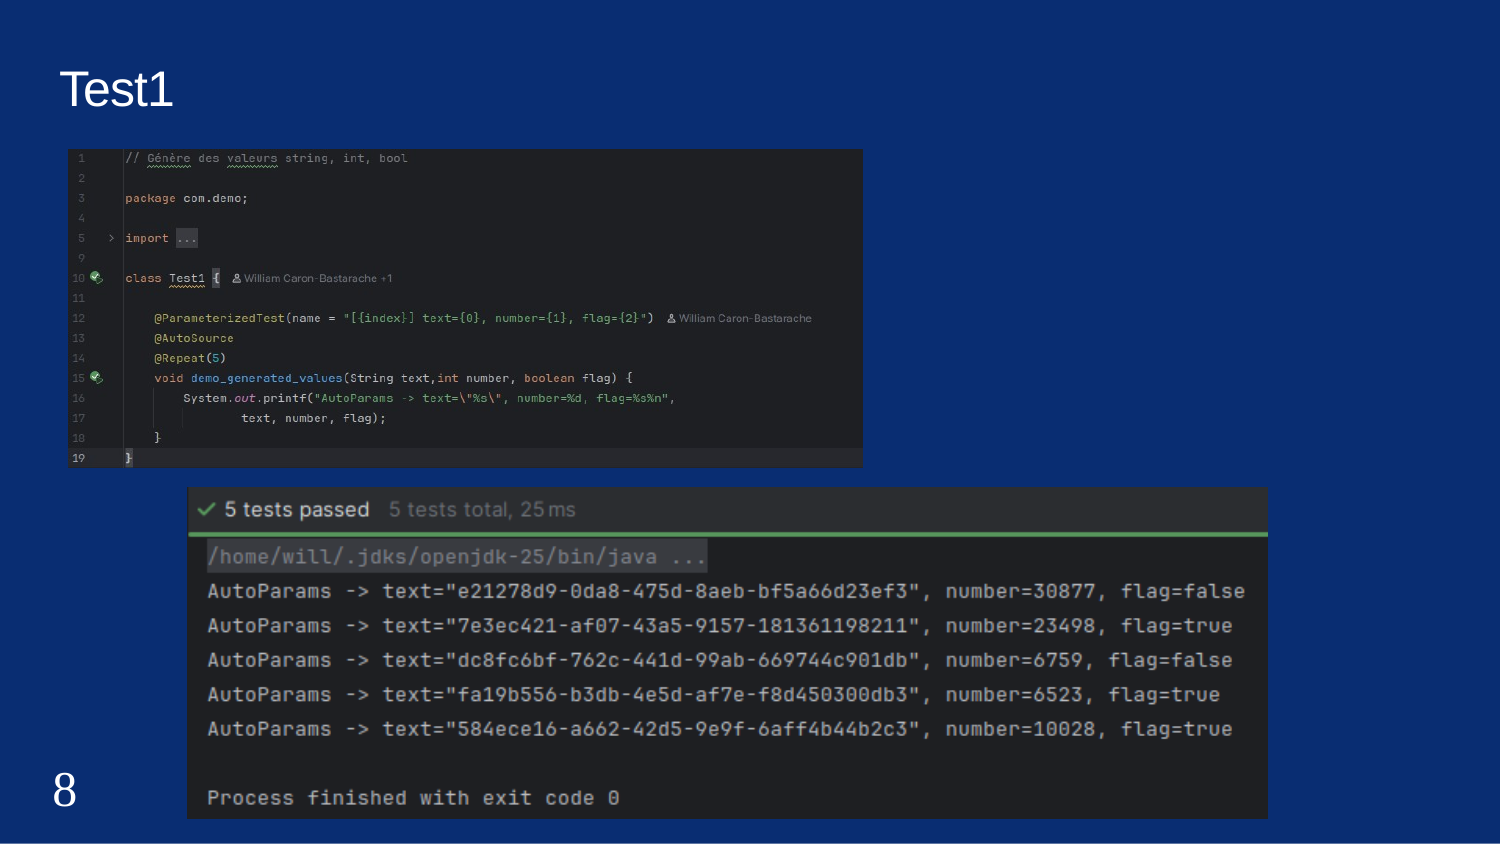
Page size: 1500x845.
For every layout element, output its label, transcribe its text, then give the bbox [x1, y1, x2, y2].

picture [187, 487, 1268, 819]
title Test1 [57, 54, 182, 198]
picture [68, 149, 863, 468]
slide_number 5 [46, 755, 122, 845]
